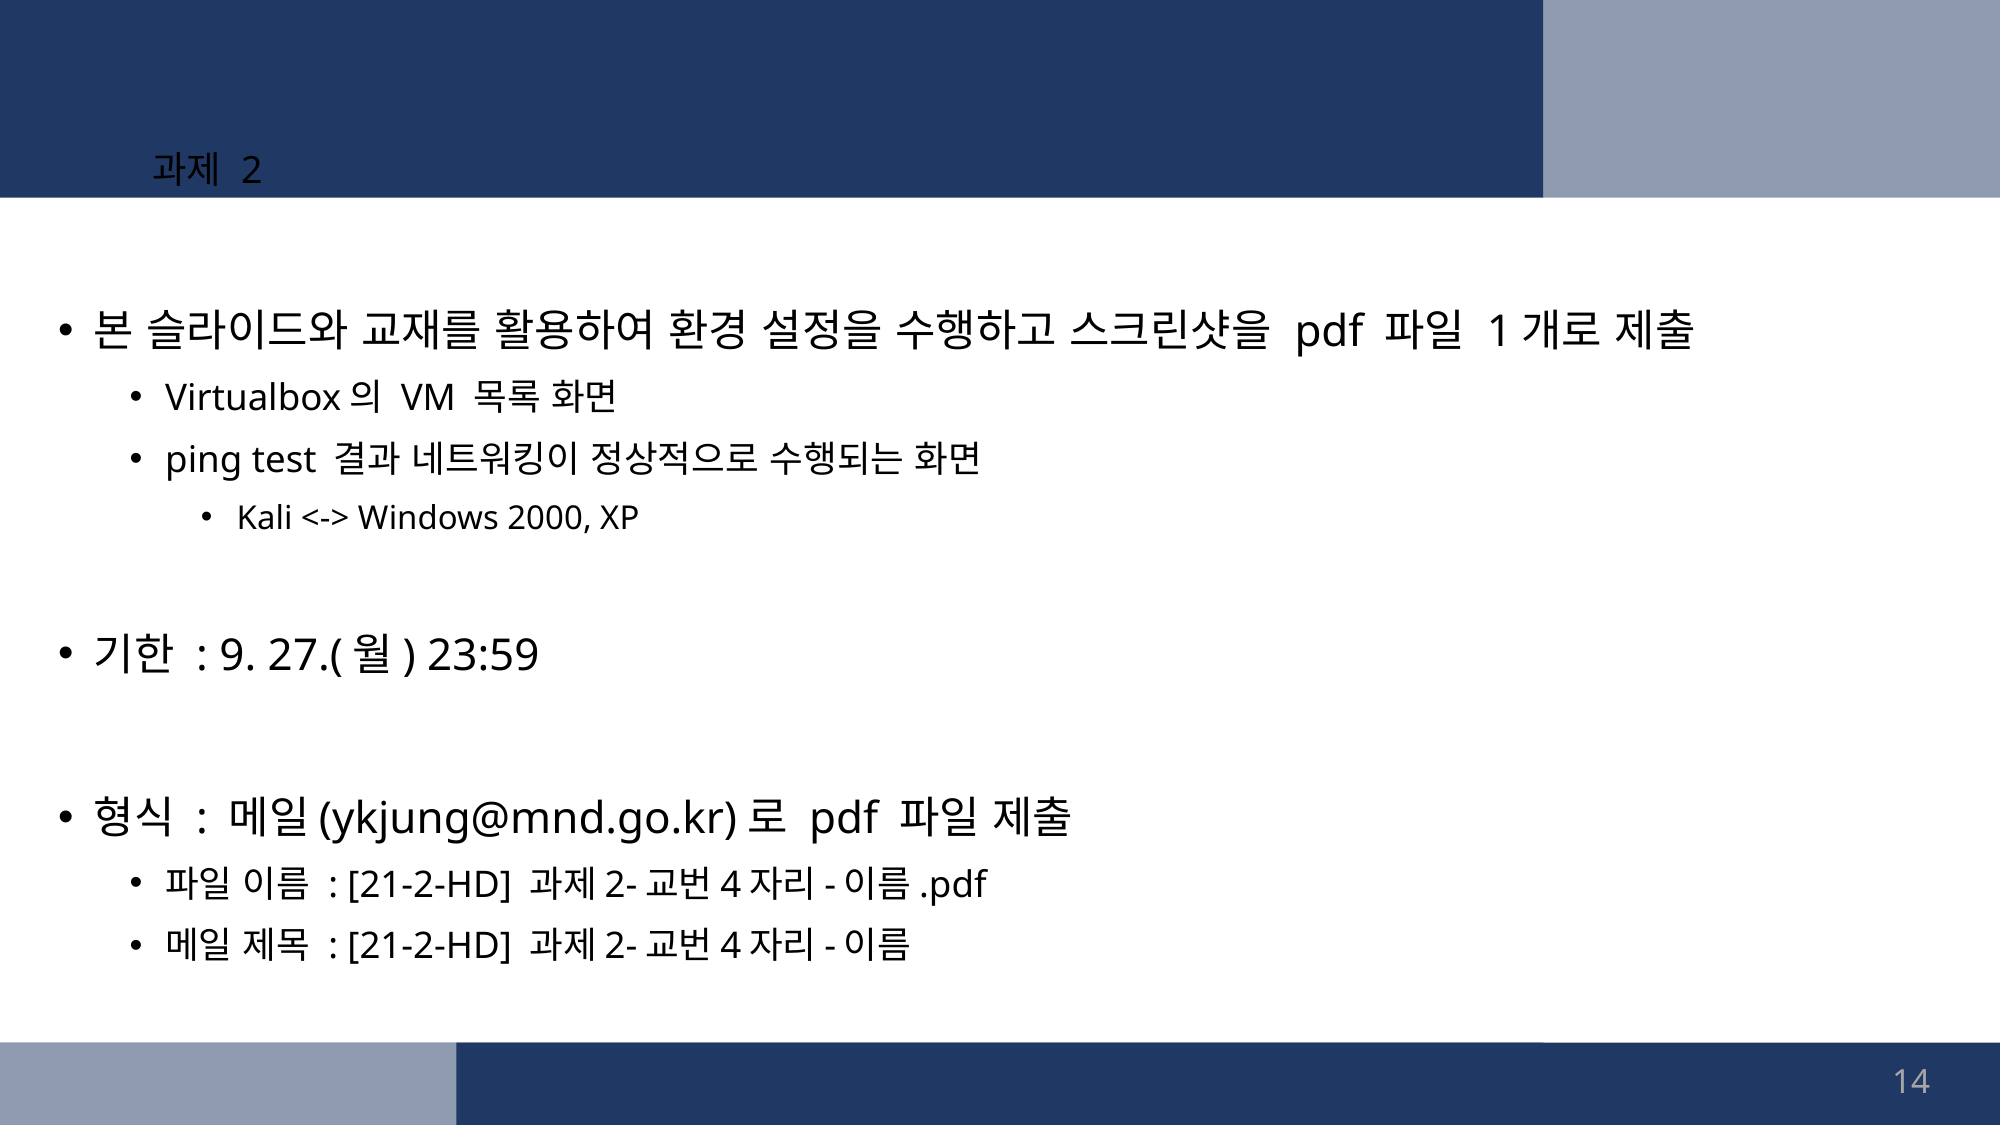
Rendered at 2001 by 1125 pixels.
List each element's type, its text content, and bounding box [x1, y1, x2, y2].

slide_number 14 [1494, 1052, 1945, 1113]
title 과제 2 [137, 59, 1863, 278]
list 본 슬라이드와 교재를 활용하여 환경 설정을 수행하고 스크린샷을 pdf 파일 1개로 제출 Virtualbox의 VM 목록 화면 ping test 결과 네트워킹이 정상적으로 수행되는 화면 Kali <-> Windows 2000, XP 기한 : 9. 27.(월) 23:59 형식 : 메일(ykjung@mnd.go.kr)로 pdf 파일 제출 파일 이름 : [21-2-HD] 과제2-교번4자리-이름.pdf 메일 제목 : [21-2-HD] 과제2-교번4자리-이름 [43, 284, 1934, 976]
